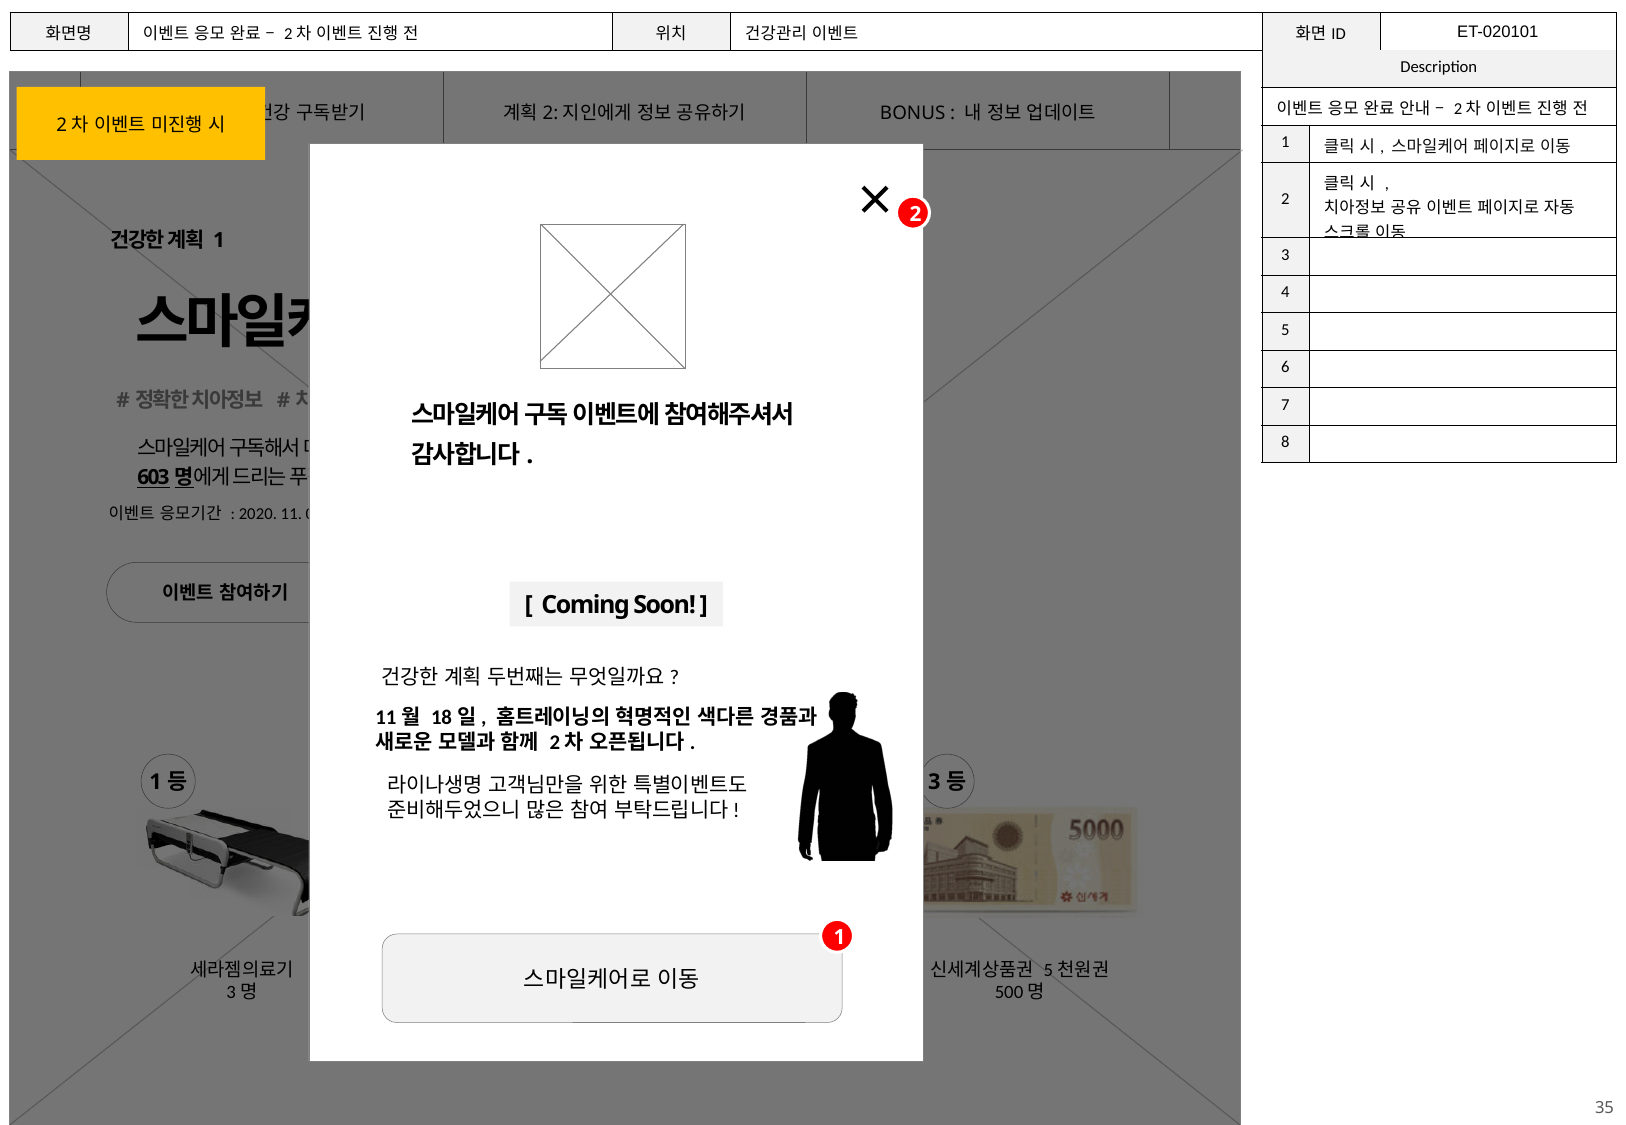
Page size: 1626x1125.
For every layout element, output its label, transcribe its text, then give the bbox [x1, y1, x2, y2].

table_cell 7 [1263, 388, 1309, 425]
table_header 건강관리 이벤트 [731, 13, 1262, 50]
table_header 화면명 [11, 13, 128, 50]
table_cell 6 [1263, 351, 1309, 387]
table_header 이벤트 응모 완료 – 2차 이벤트 진행 전 [129, 13, 612, 50]
table_cell 클릭 시, 스마일케어 페이지로 이동 [1310, 126, 1616, 162]
table_header Description [1263, 50, 1616, 87]
table_header ET-020101 [1381, 13, 1616, 50]
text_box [9, 71, 1243, 1125]
table_cell [1310, 388, 1616, 425]
table_cell 2 [1263, 163, 1309, 237]
table_cell [1310, 313, 1616, 350]
table_cell [1310, 426, 1616, 462]
table_cell 5 [1263, 313, 1309, 350]
table_cell 클릭 시 , 치아정보 공유 이벤트 페이지로 자동 스크롤 이동 [1310, 163, 1616, 237]
table_header 위치 [613, 13, 730, 50]
table_cell [1310, 238, 1616, 275]
table_cell 3 [1263, 238, 1309, 275]
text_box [309, 143, 930, 1062]
table_header 화면ID [1263, 13, 1380, 50]
table_cell 1 [1263, 126, 1309, 162]
table_cell 이벤트 응모 완료 안내 – 2차 이벤트 진행 전 [1263, 88, 1616, 125]
table_cell [1310, 276, 1616, 312]
table_cell [1310, 351, 1616, 387]
table_cell 8 [1263, 426, 1309, 462]
table_cell 4 [1263, 276, 1309, 312]
